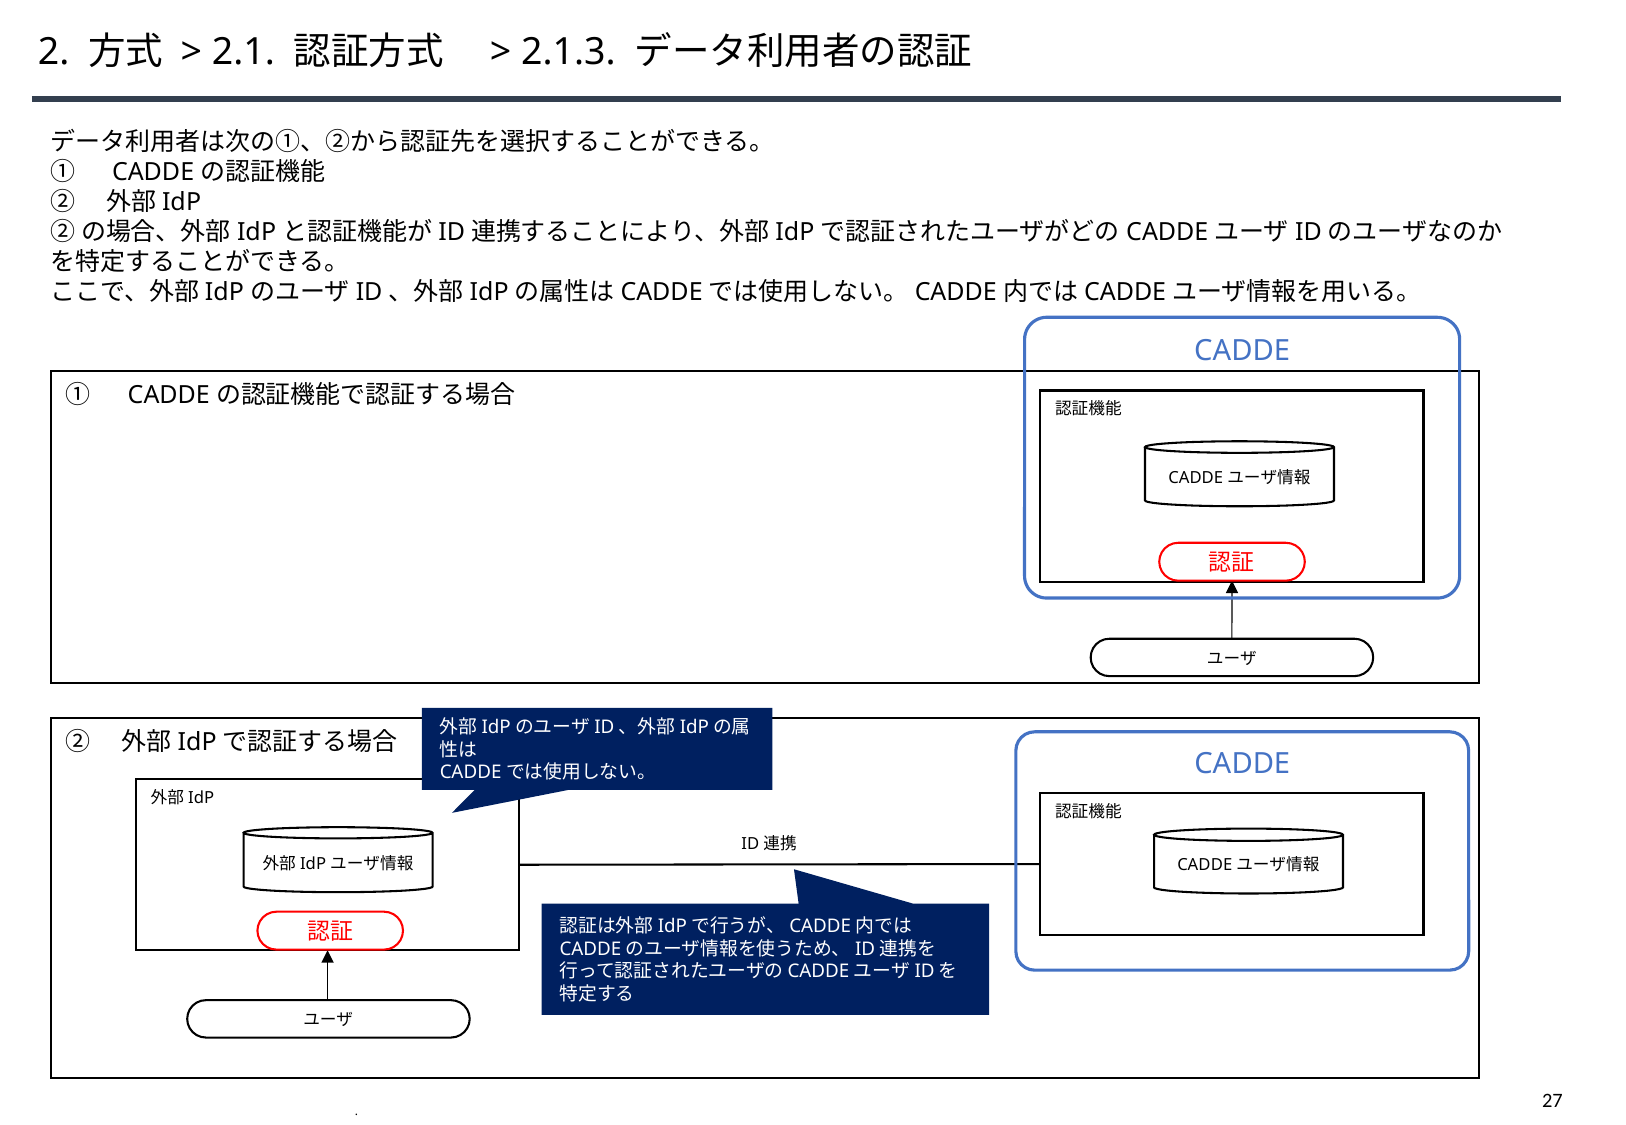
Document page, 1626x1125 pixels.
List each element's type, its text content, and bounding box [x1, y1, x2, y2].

text_box 外部IdPのユーザID、外部IdPの属性は CADDEでは使用しない。 [423, 709, 771, 810]
text_box CADDE [1023, 316, 1461, 600]
text_box ② 外部IdPで認証する場合 [50, 717, 1480, 1079]
text_box ユーザ [1089, 637, 1375, 678]
text_box ID連携 [726, 825, 812, 861]
text_box CADDE [1014, 730, 1470, 972]
text_box データ利用者は次の①、②から認証先を選択することができる。 ① CADDEの認証機能 ② 外部IdP ②の場合、外部IdPと認証機能がID連携することにより、外部IdPで認証されたユーザがどのCADDEユーザIDのユーザなのかを特定することができる。 ここで、外部IdPのユーザID、外部IdPの属性はCADDEでは使用しない。CADDE内ではCADDEユーザ情報を用いる。 [35, 118, 1526, 290]
title 2. 方式 > 2.1. 認証方式 > 2.1.3. データ利用者の認証 [37, 16, 1526, 88]
text_box ユーザ [186, 999, 471, 1039]
text_box 外部IdP [135, 778, 520, 951]
text_box 認証は外部IdPで行うが、CADDE内ではCADDEのユーザ情報を使うため、ID連携を行って認証されたユーザのCADDEユーザIDを特定する [543, 872, 988, 1013]
text_box 外部IdPユーザ情報 [242, 826, 434, 894]
text_box 認証 [256, 910, 405, 951]
text_box ① CADDEの認証機能で認証する場合 [50, 370, 1480, 684]
